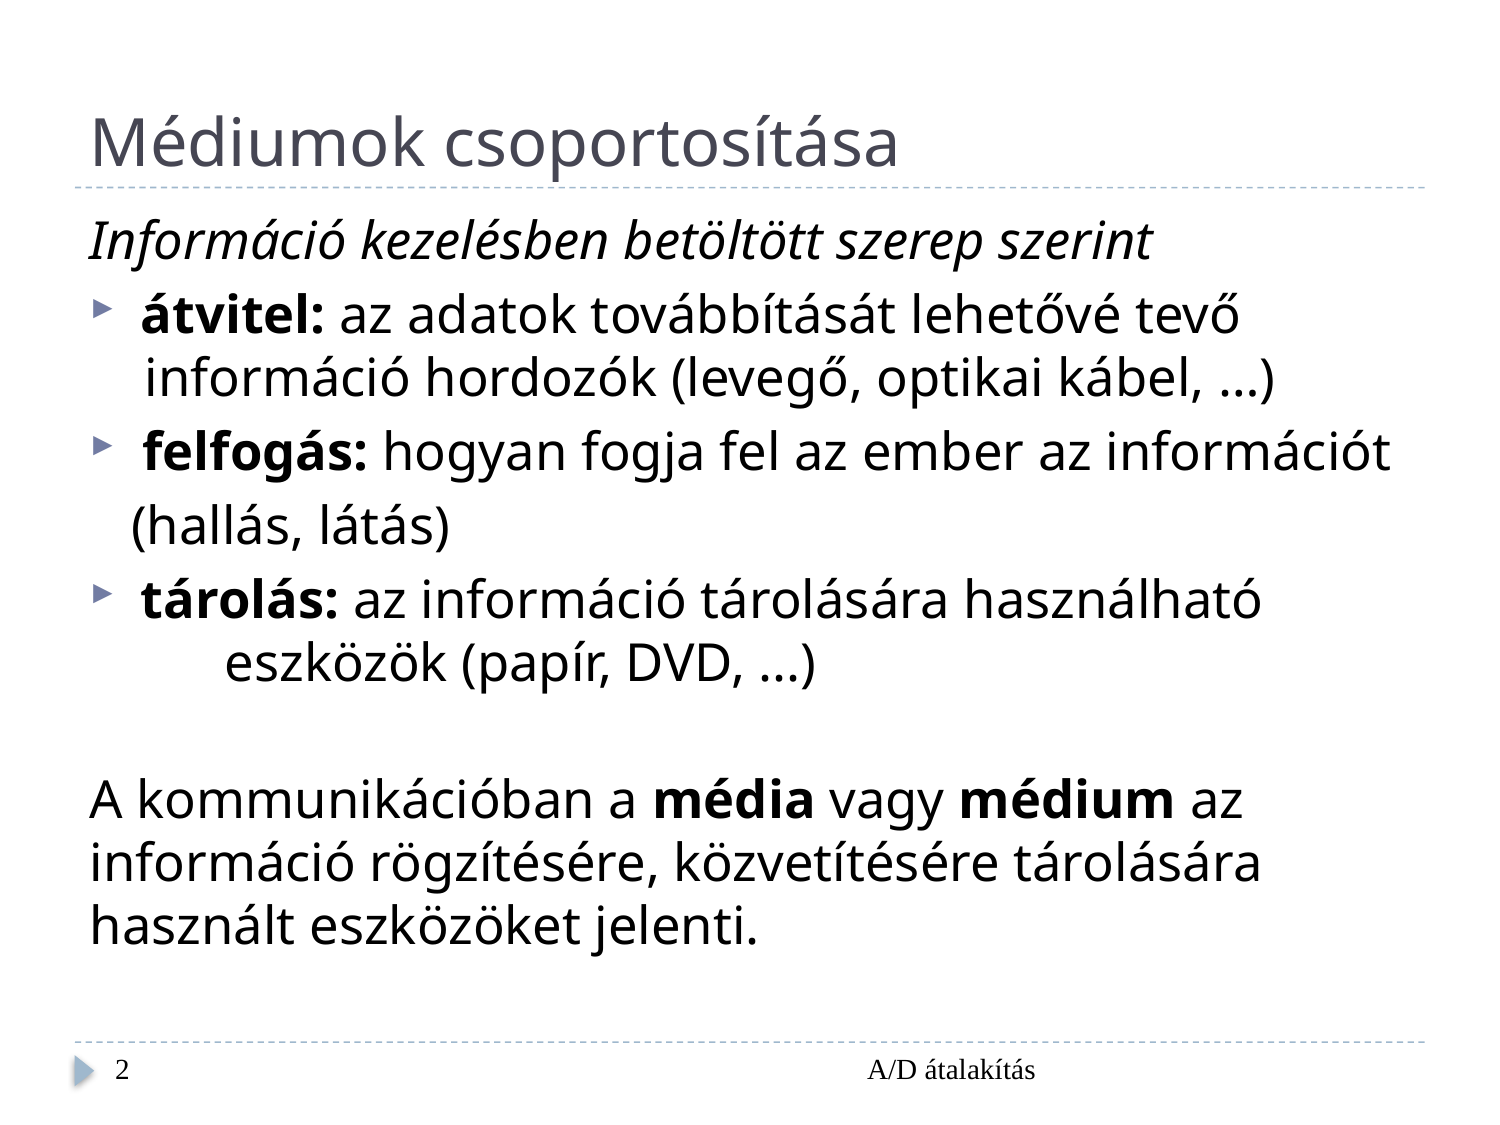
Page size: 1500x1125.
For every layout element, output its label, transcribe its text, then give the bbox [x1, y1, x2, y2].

title Médiumok csoportosítása [75, 24, 1425, 188]
slide_number 2 [100, 1042, 426, 1103]
list Információ kezelésben betöltött szerep szerint átvitel: az adatok továbbítását lehetővé tevő információ hordozók (levegő, optikai kábel, …) felfogás: hogyan fogja fel az ember az információt (hallás, látás) tárolás: az információ tárolására használható eszközök (papír, DVD, ...) A kommunikációban a média vagy médium az információ rögzítésére, közvetítésére tárolására használt eszközöket jelenti. [75, 200, 1425, 1010]
footer A/D átalakítás [475, 1042, 1051, 1103]
